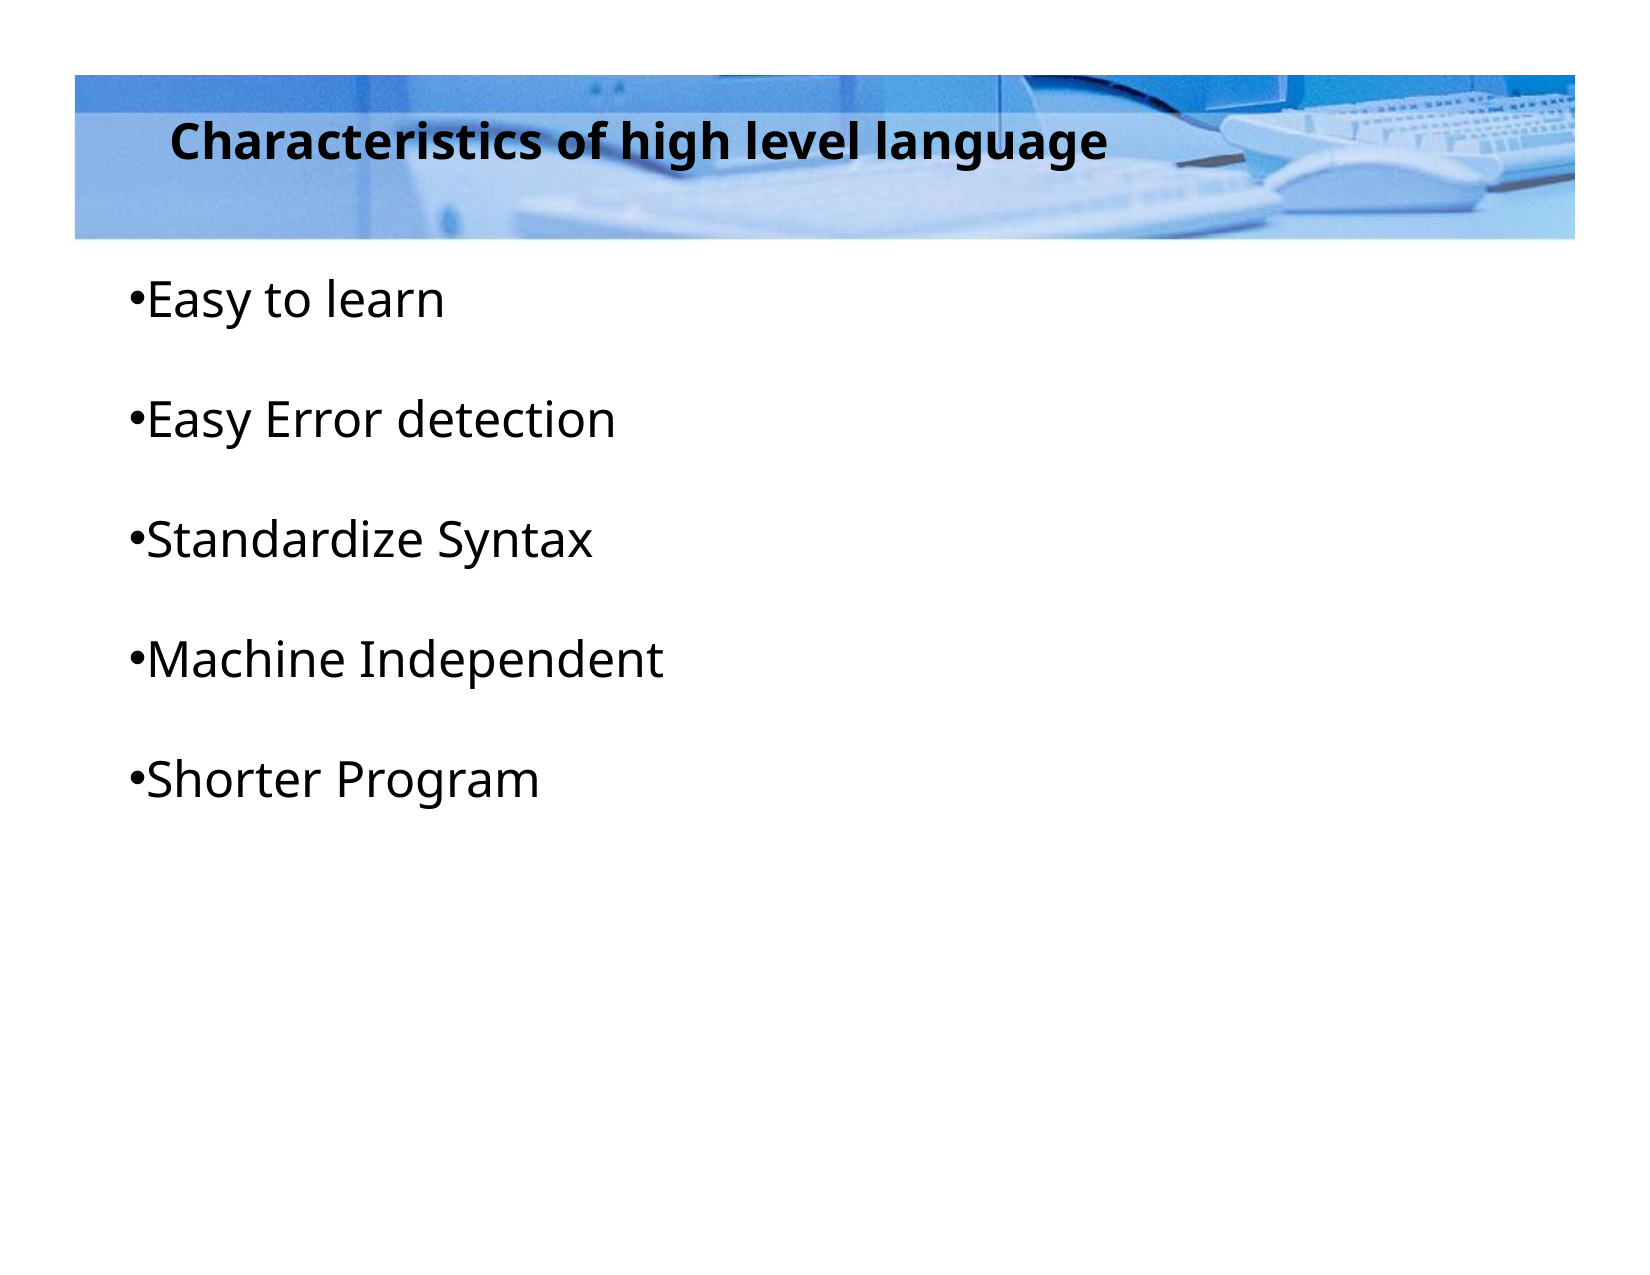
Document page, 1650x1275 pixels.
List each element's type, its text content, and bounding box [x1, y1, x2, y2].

picture [74, 75, 1575, 241]
title Characteristics of high level language [169, 109, 1399, 231]
list Easy to learn Easy Error detection Standardize Syntax Machine Independent Shorter Program [128, 267, 1522, 912]
